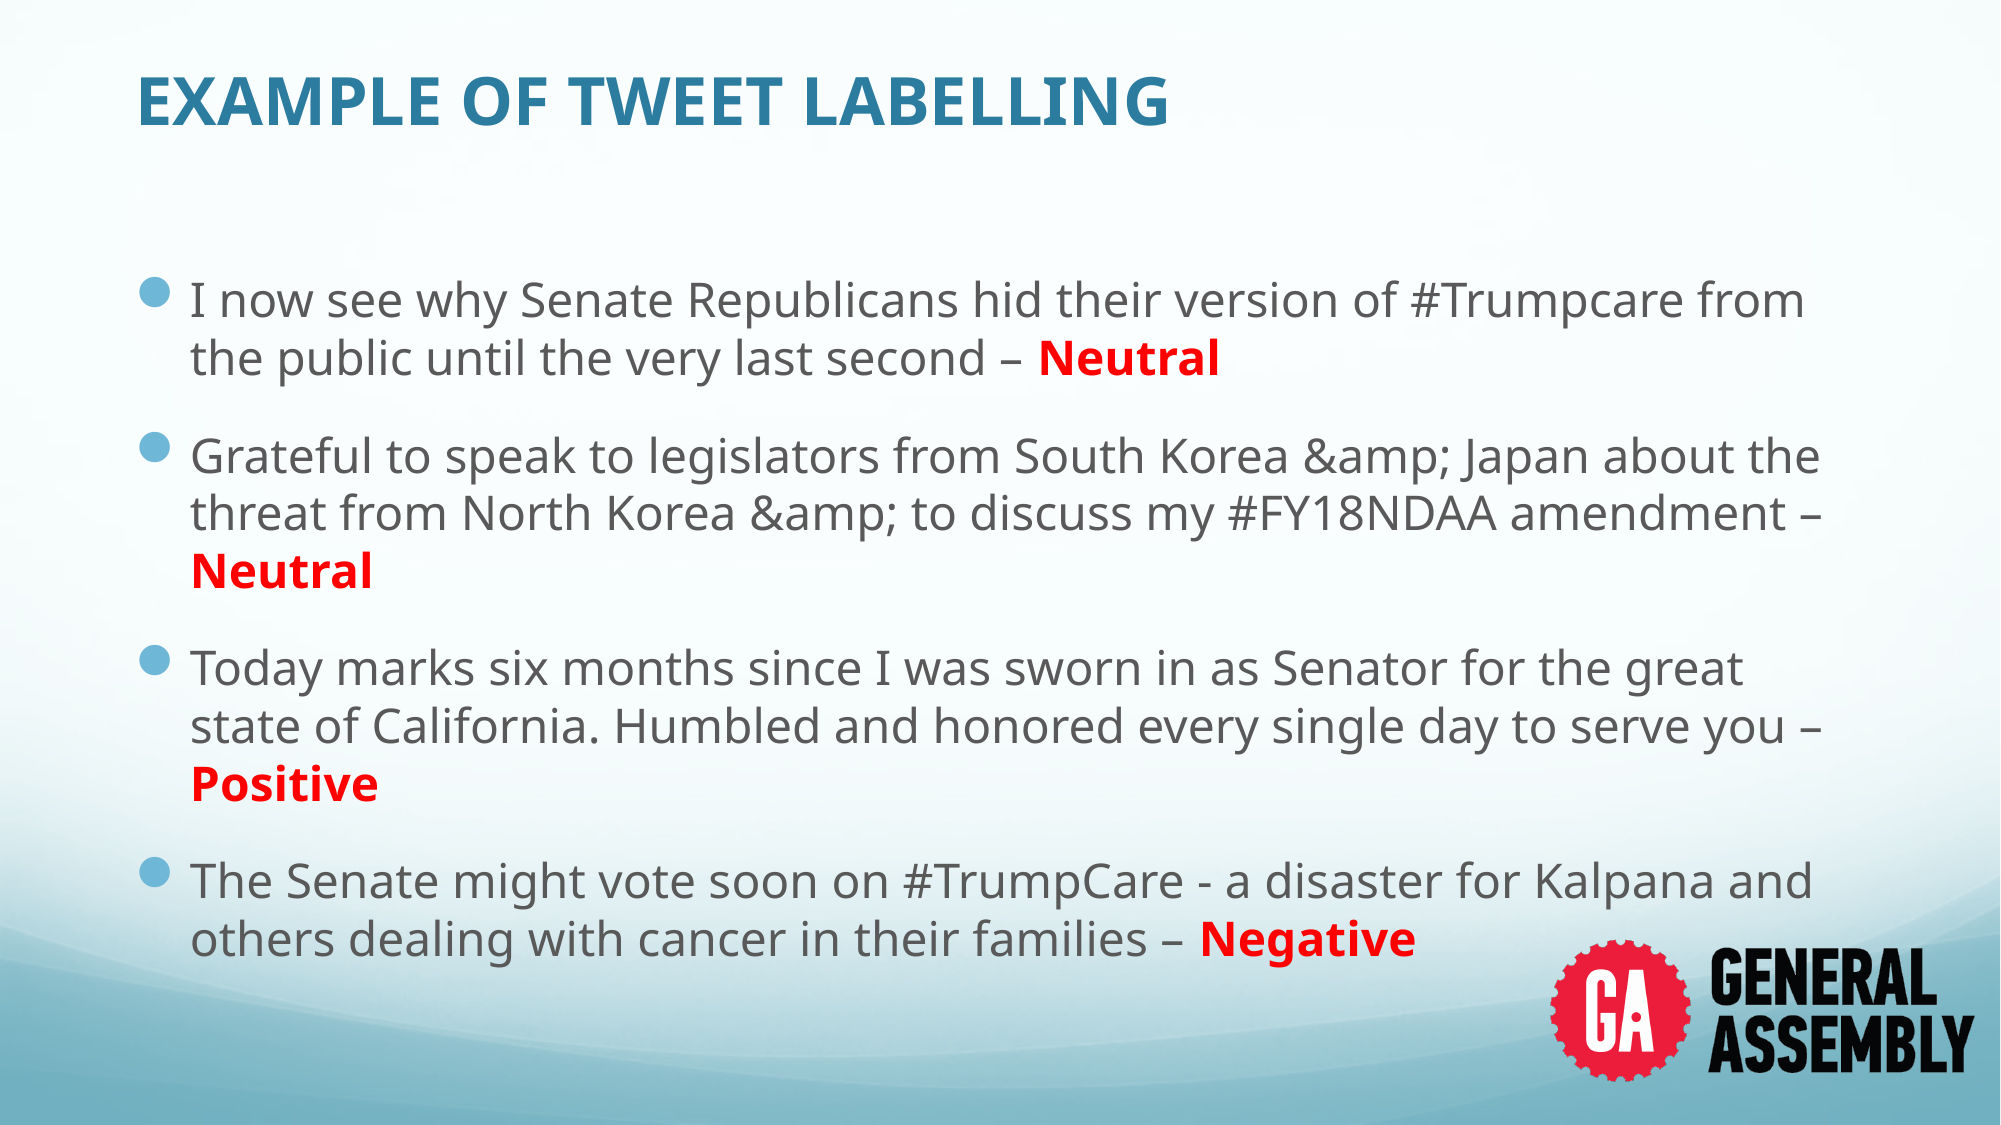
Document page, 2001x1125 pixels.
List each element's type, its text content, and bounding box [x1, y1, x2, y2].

picture [1544, 895, 1981, 1125]
title EXAMPLE OF TWEET LABELLING [120, 43, 1880, 146]
list I now see why Senate Republicans hid their version of #Trumpcare from the public until the very last second – Neutral Grateful to speak to legislators from South Korea &amp; Japan about the threat from North Korea &amp; to discuss my #FY18NDAA amendment – Neutral Today marks six months since I was sworn in as Senator for the great state of California. Humbled and honored every single day to serve you – Positive The Senate might vote soon on #TrumpCare - a disaster for Kalpana and others dealing with cancer in their families – Negative [120, 262, 1880, 975]
